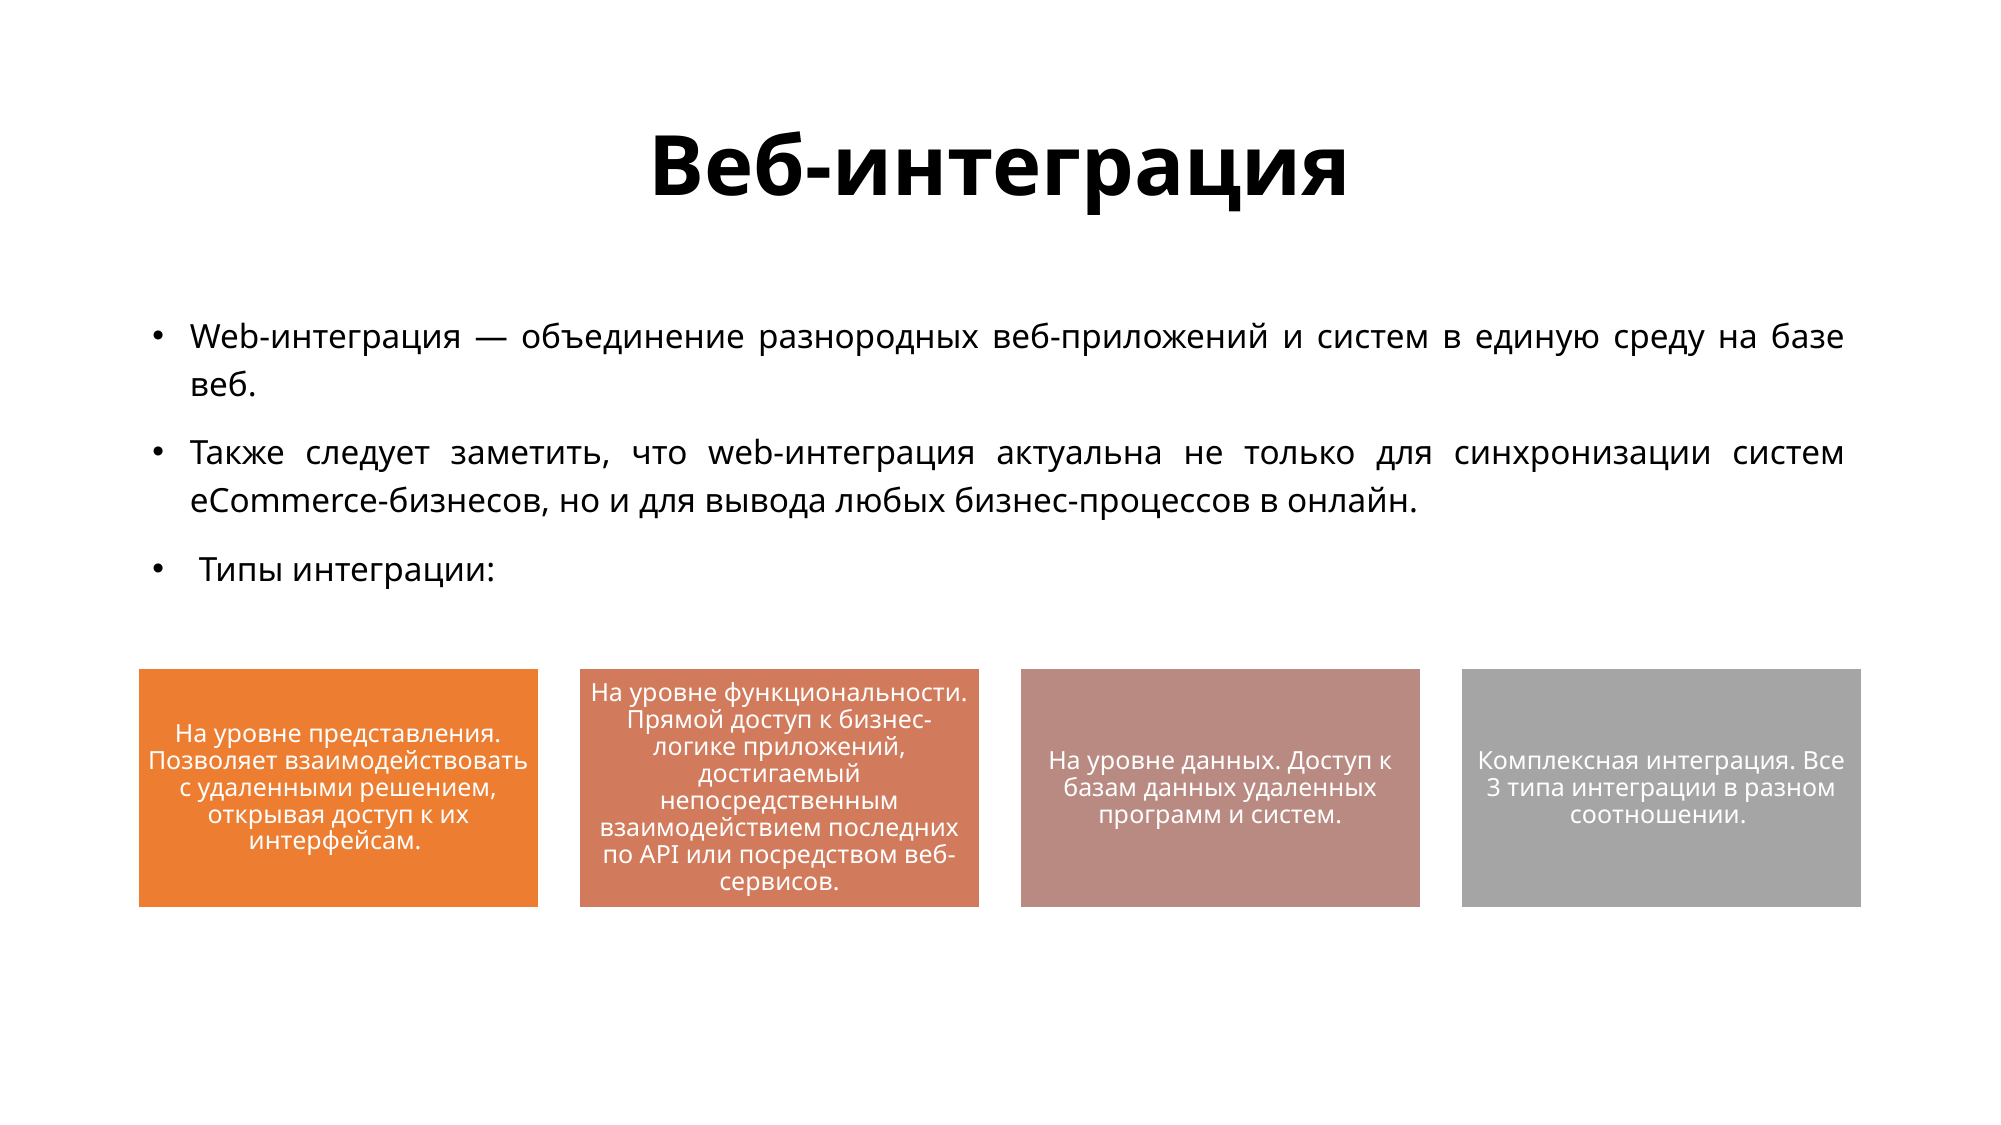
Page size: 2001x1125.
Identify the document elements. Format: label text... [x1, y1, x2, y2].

title Веб-интеграция [137, 59, 1863, 278]
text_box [137, 569, 1863, 1007]
list Web-интеграция — объединение разнородных веб-приложений и систем в единую среду на базе веб. Также следует заметить, что web-интеграция актуальна не только для синхронизации систем eCommerce-бизнесов, но и для вывода любых бизнес-процессов в онлайн. Типы интеграции: [137, 299, 1863, 569]
